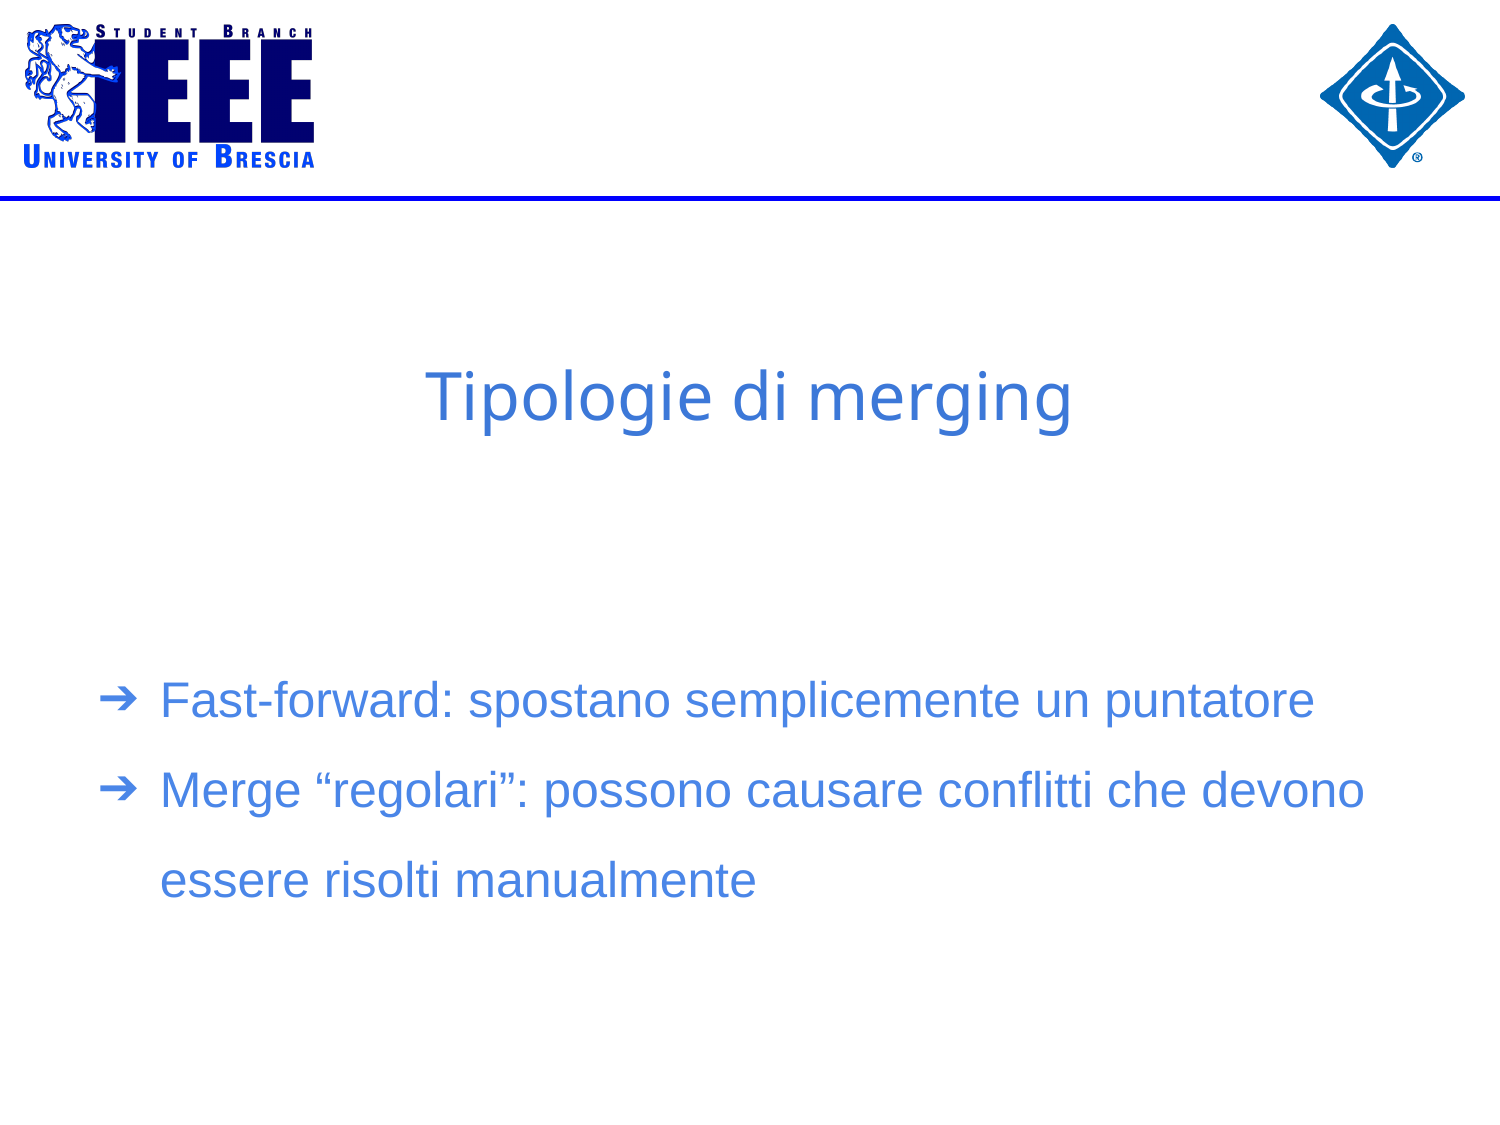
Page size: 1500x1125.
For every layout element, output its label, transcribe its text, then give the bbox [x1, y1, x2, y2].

text_box Tipologie di merging [88, 338, 1412, 458]
text_box Fast-forward: spostano semplicemente un puntatore Merge “regolari”: possono causare conflitti che devono essere risolti manualmente [70, 622, 1485, 923]
picture [24, 24, 315, 168]
picture [1320, 24, 1465, 168]
